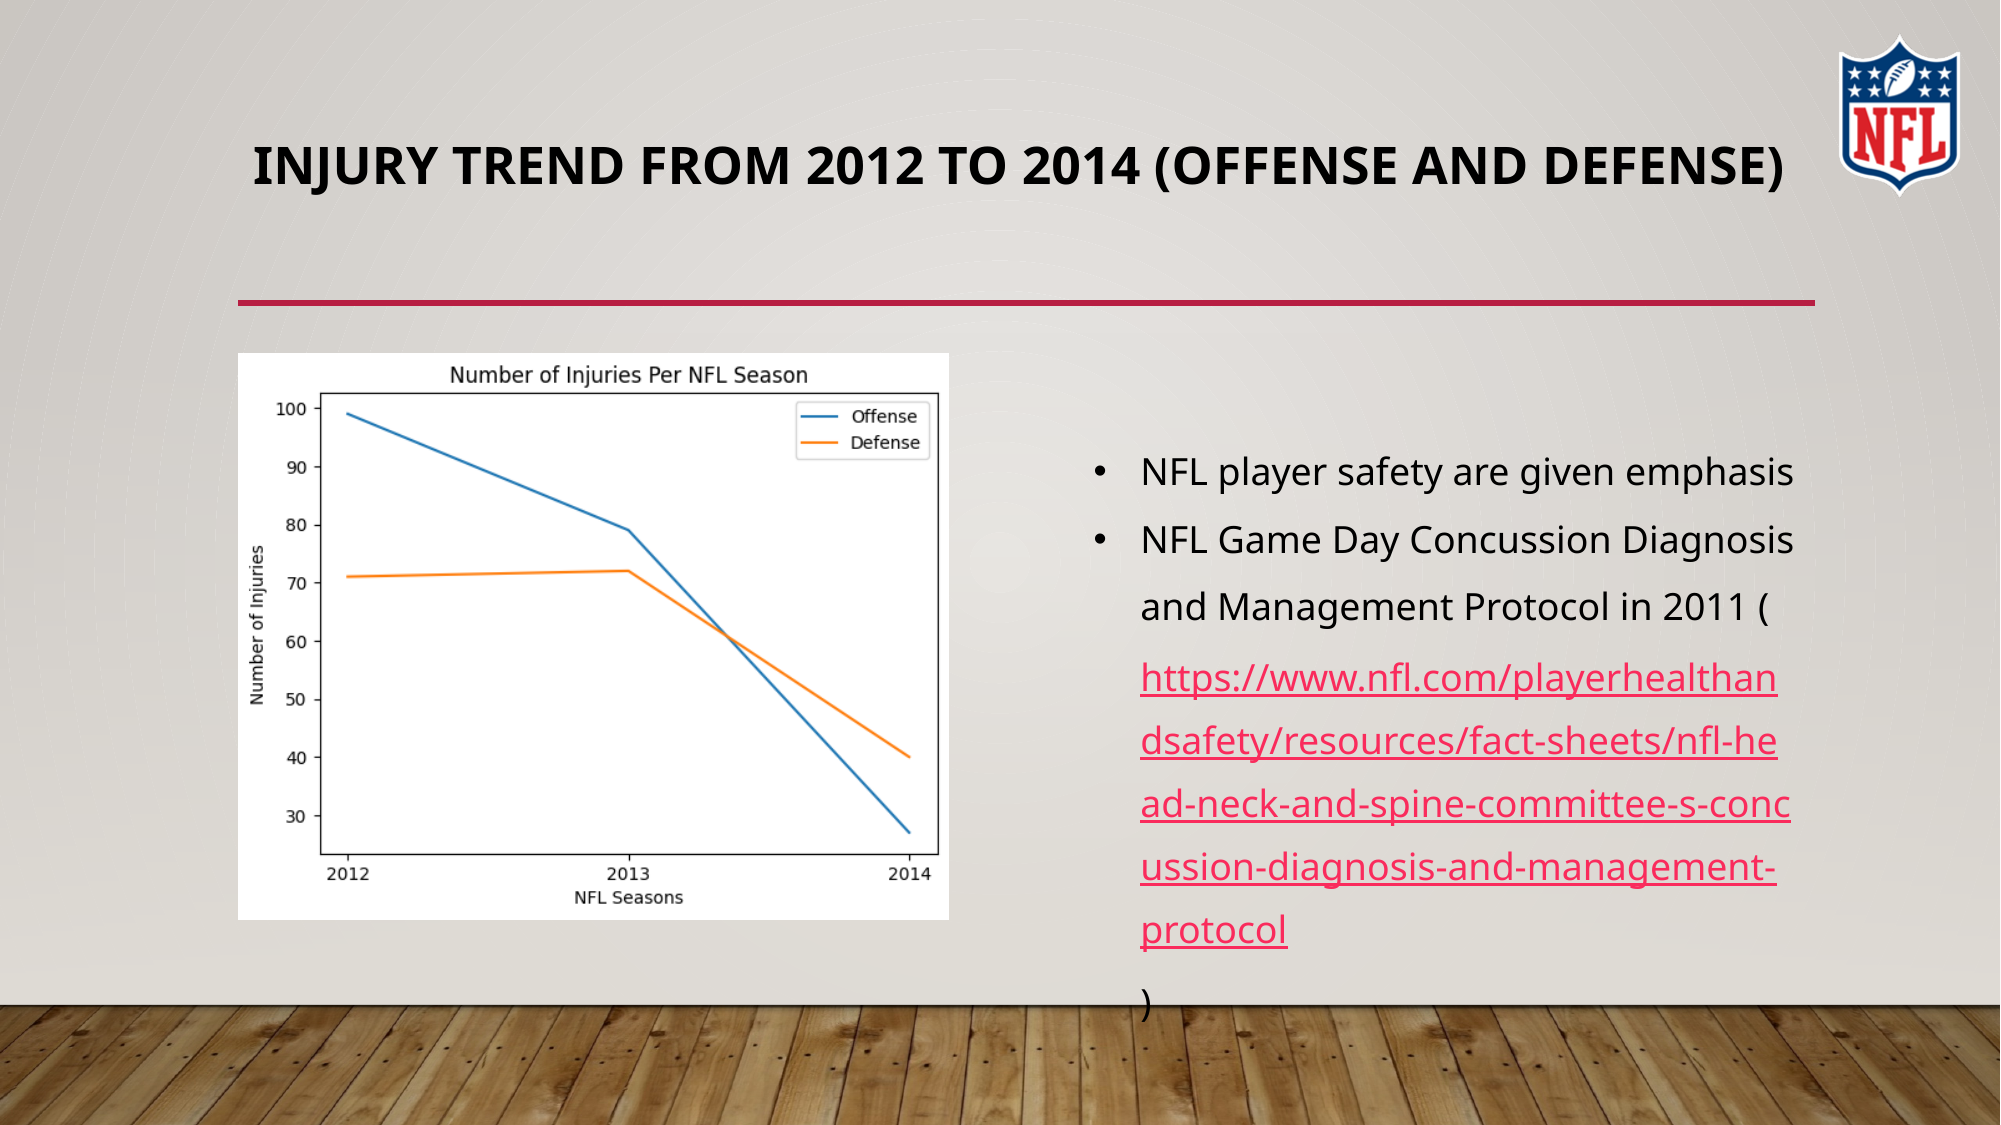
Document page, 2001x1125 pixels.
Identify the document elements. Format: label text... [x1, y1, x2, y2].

text_box NFL player safety are given emphasis NFL Game Day Concussion Diagnosis and Management Protocol in 2011 (https://www.nfl.com/playerhealthandsafety/resources/fact-sheets/nfl-head-neck-and-spine-committee-s-concussion-diagnosis-and-management-protocol) [1078, 418, 1814, 825]
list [237, 353, 949, 920]
picture [1813, 29, 1986, 202]
title Injury trend from 2012 to 2014 (Offense and Defense) [238, 131, 1814, 305]
picture [0, 1005, 2000, 1125]
